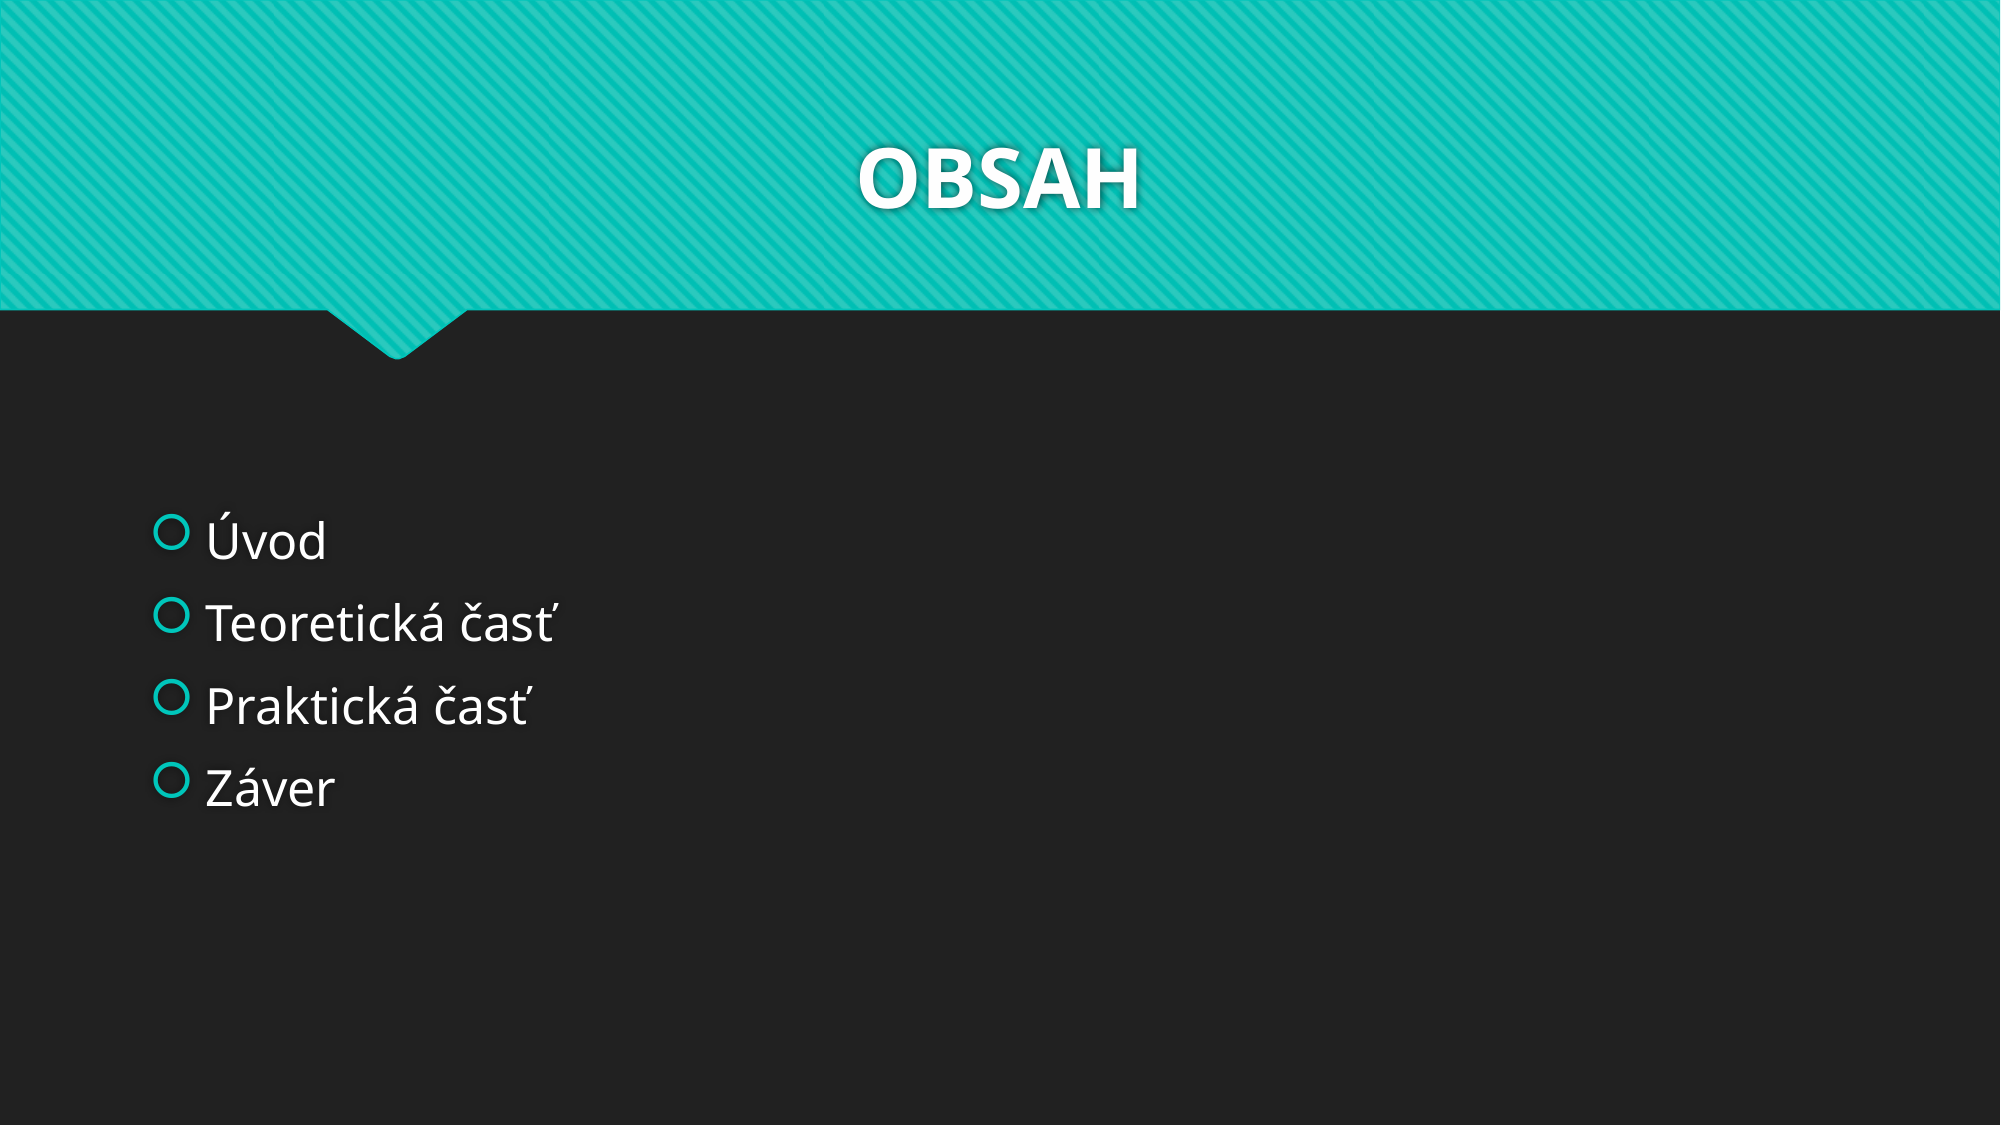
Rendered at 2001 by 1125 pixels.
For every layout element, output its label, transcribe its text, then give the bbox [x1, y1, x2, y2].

list Úvod Teoretická časť Praktická časť Záver [134, 364, 1866, 962]
title OBSAH [132, 73, 1868, 233]
